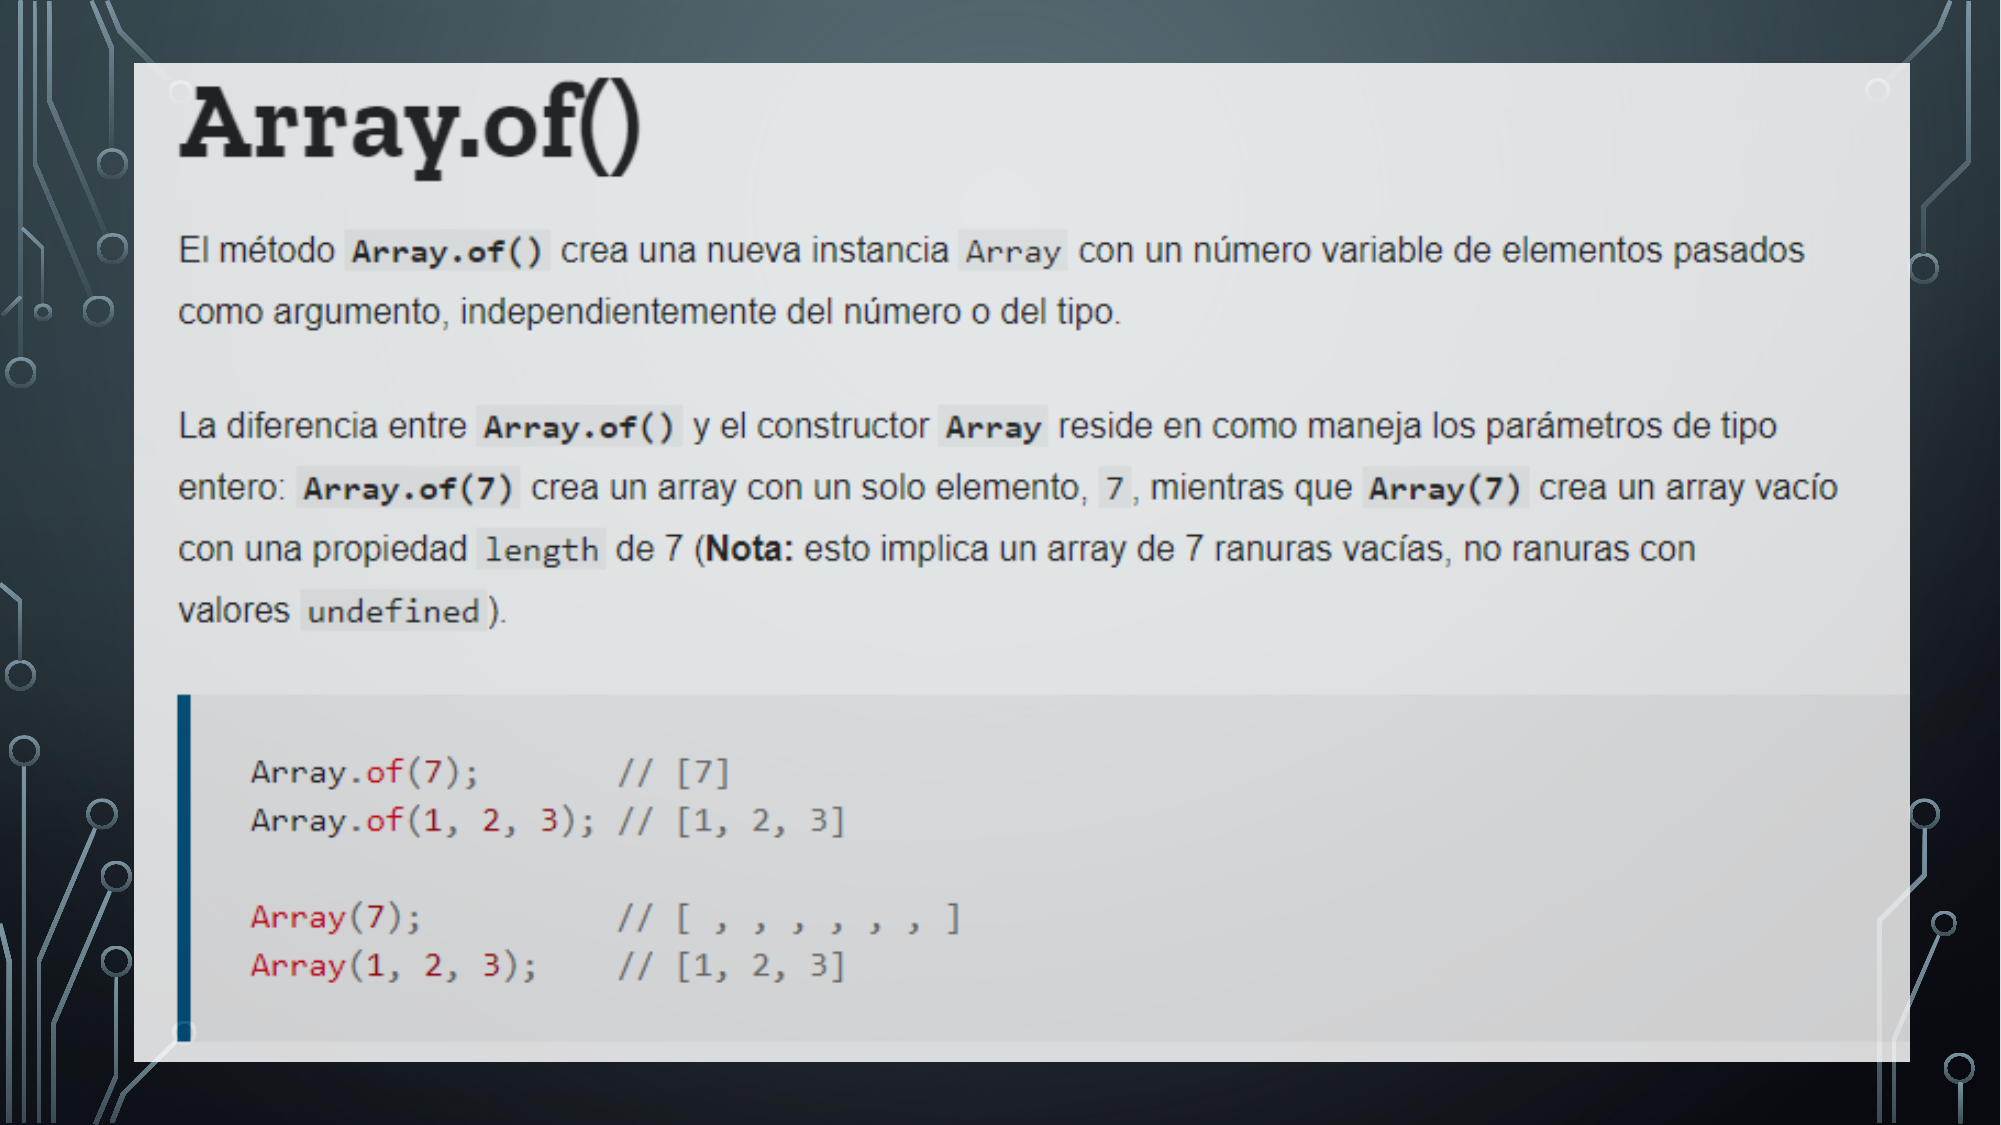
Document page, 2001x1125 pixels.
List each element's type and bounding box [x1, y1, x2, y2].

list [134, 63, 1910, 1062]
